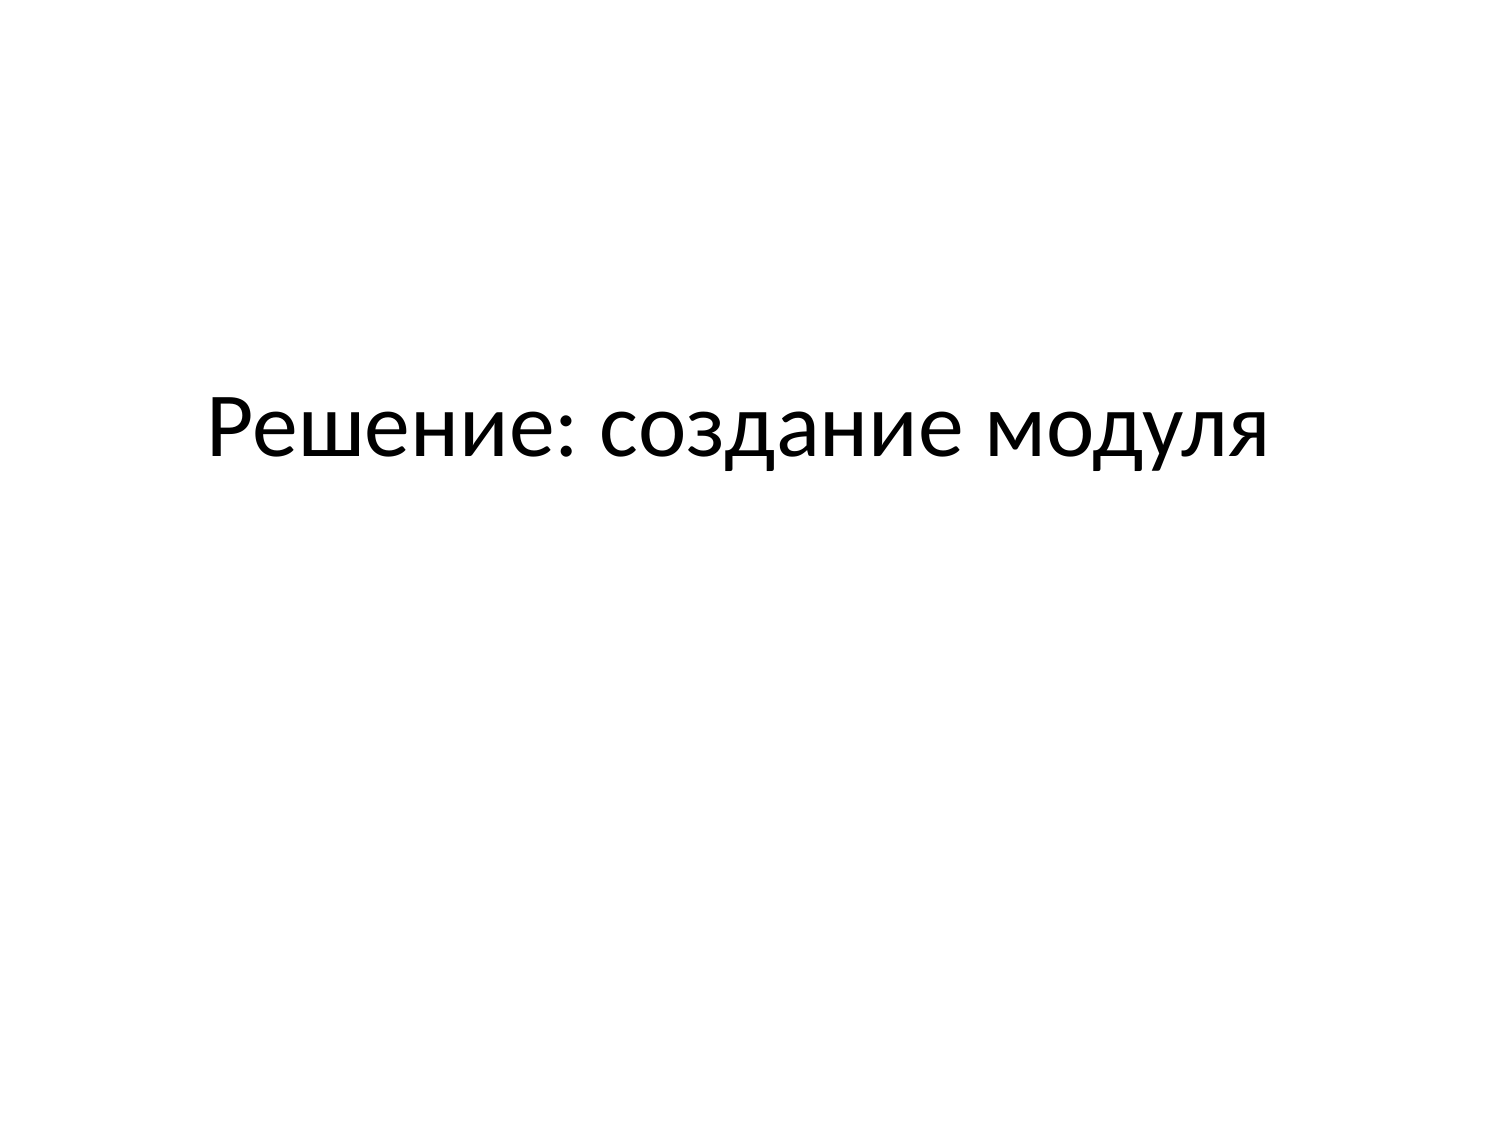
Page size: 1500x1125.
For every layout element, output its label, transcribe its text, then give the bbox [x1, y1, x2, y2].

title Решение: создание модуля [64, 326, 1415, 514]
